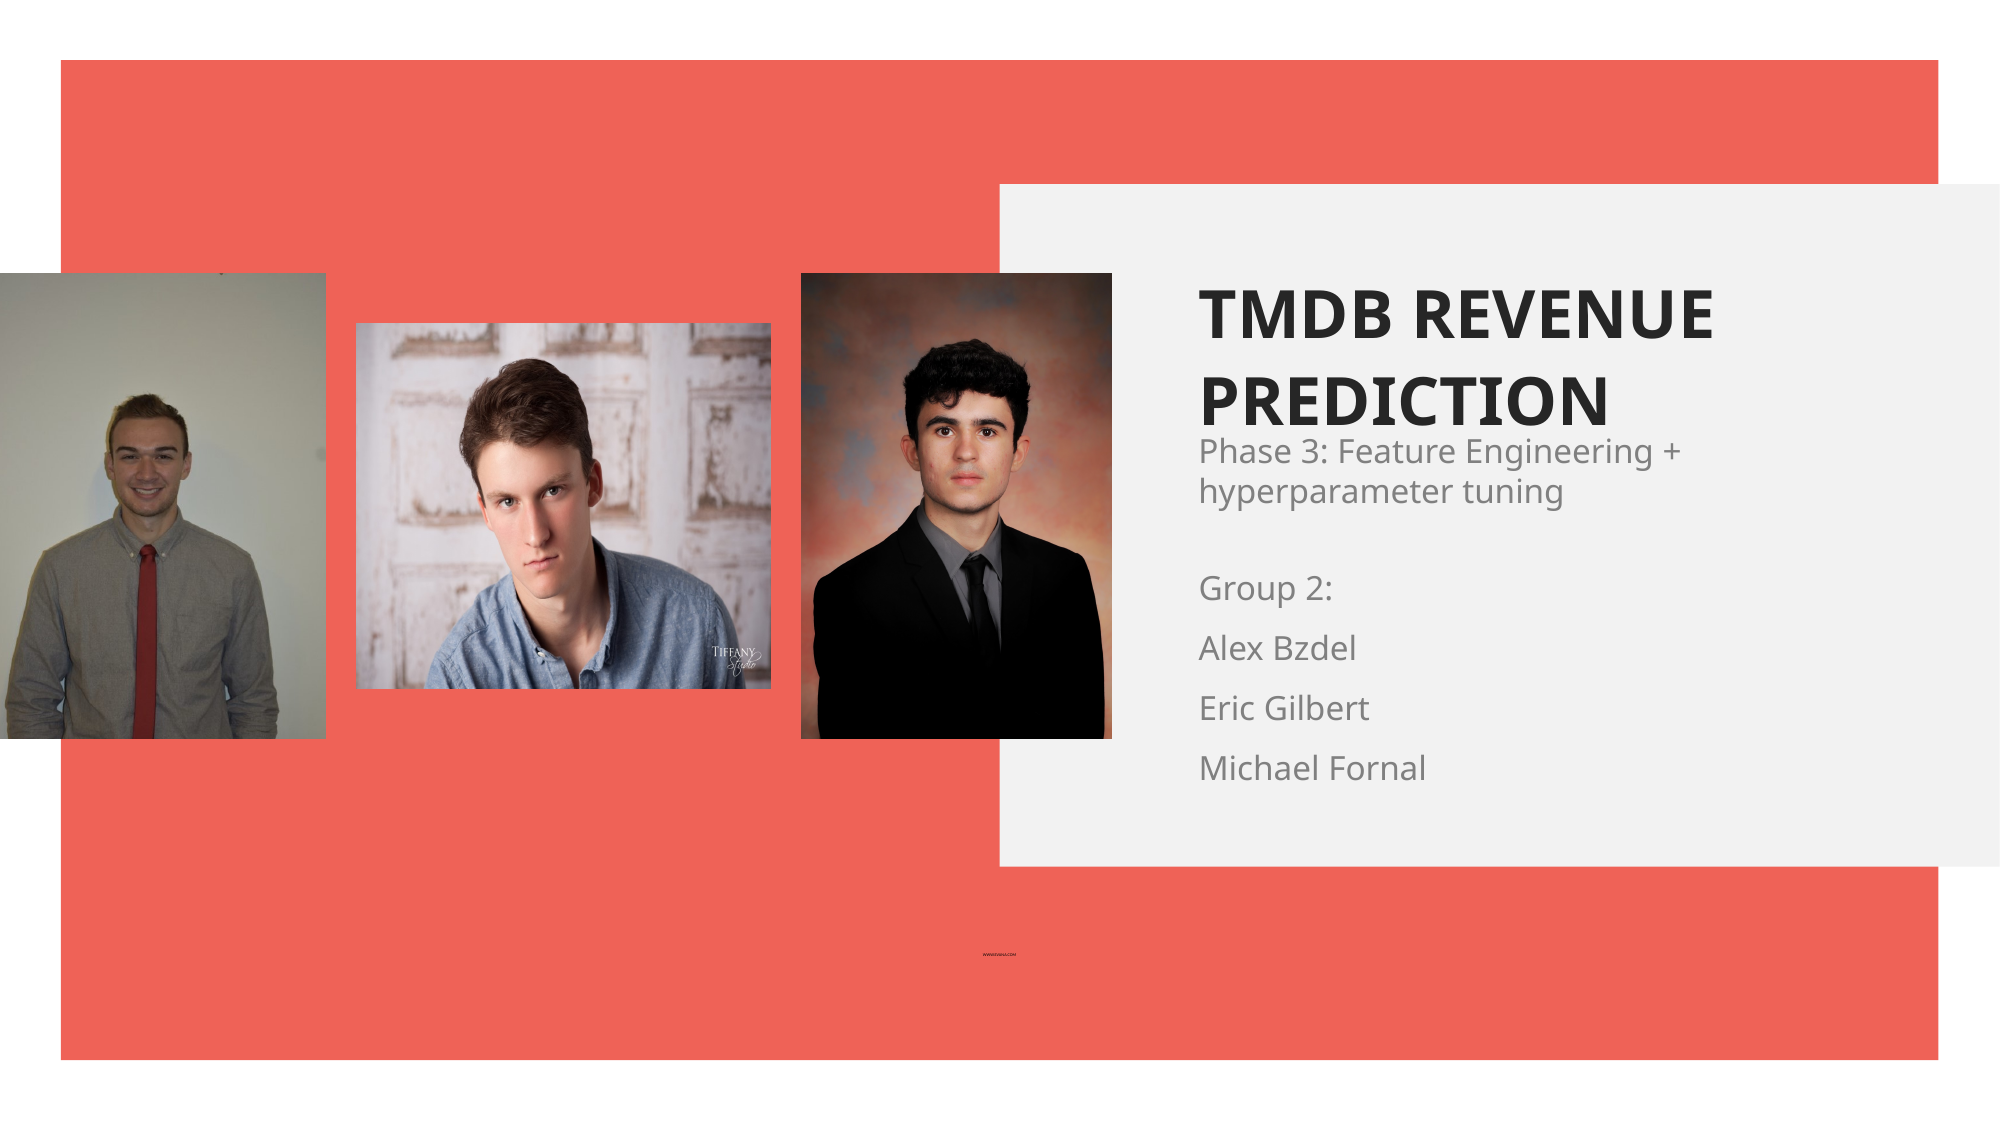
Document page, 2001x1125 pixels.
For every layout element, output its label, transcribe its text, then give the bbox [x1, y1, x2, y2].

picture [356, 323, 771, 689]
text_box [999, 184, 2000, 867]
text_box [60, 60, 1939, 1061]
picture [800, 272, 1113, 740]
picture [0, 272, 326, 740]
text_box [1198, 272, 1802, 695]
text_box WWW.EVANA.COM [812, 952, 1188, 973]
